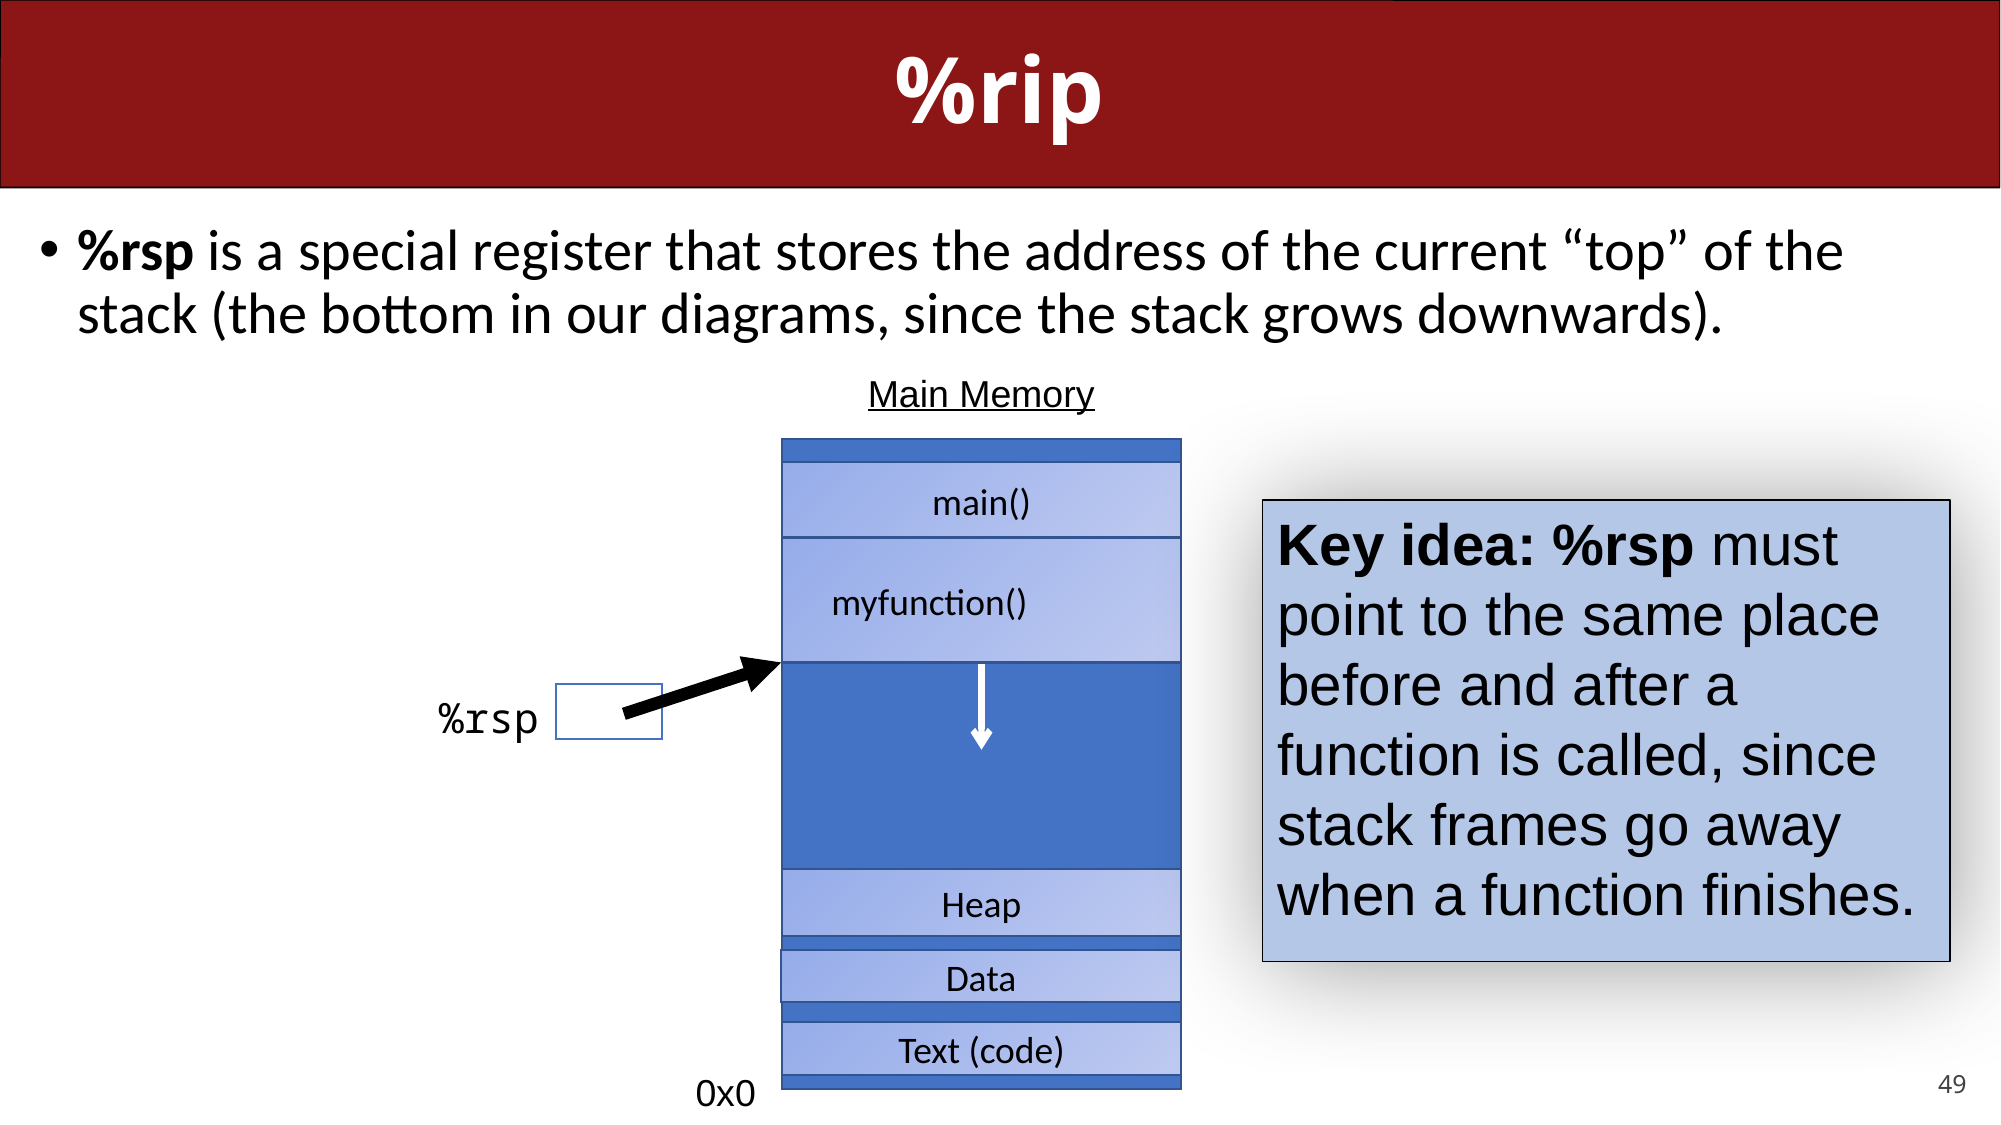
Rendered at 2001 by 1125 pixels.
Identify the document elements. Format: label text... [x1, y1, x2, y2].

text_box Data [780, 949, 1182, 1003]
text_box myfunction() [781, 536, 1182, 664]
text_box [623, 662, 782, 714]
text_box [555, 683, 663, 740]
text_box [781, 1003, 1182, 1021]
text_box Main Memory [852, 362, 1110, 423]
text_box Key idea: %rsp must point to the same place before and after a function is called, since stack frames go away when a function finishes. [1262, 500, 1950, 962]
list %rsp is a special register that stores the address of the current “top” of the stack (the bottom in our diagrams, since the stack grows downwards). [24, 212, 1963, 1063]
table_cell 0xffe9e0 [1213, 451, 1963, 1018]
text_box [781, 937, 1182, 949]
text_box [781, 664, 1182, 868]
text_box [781, 1076, 1182, 1090]
text_box Text (code) [781, 1021, 1182, 1076]
text_box [781, 438, 1182, 461]
text_box %rsp [423, 684, 554, 749]
text_box main() [781, 461, 1182, 536]
text_box 0x0 [680, 1061, 771, 1122]
title %rip [75, 0, 1925, 188]
text_box Heap [781, 868, 1182, 937]
